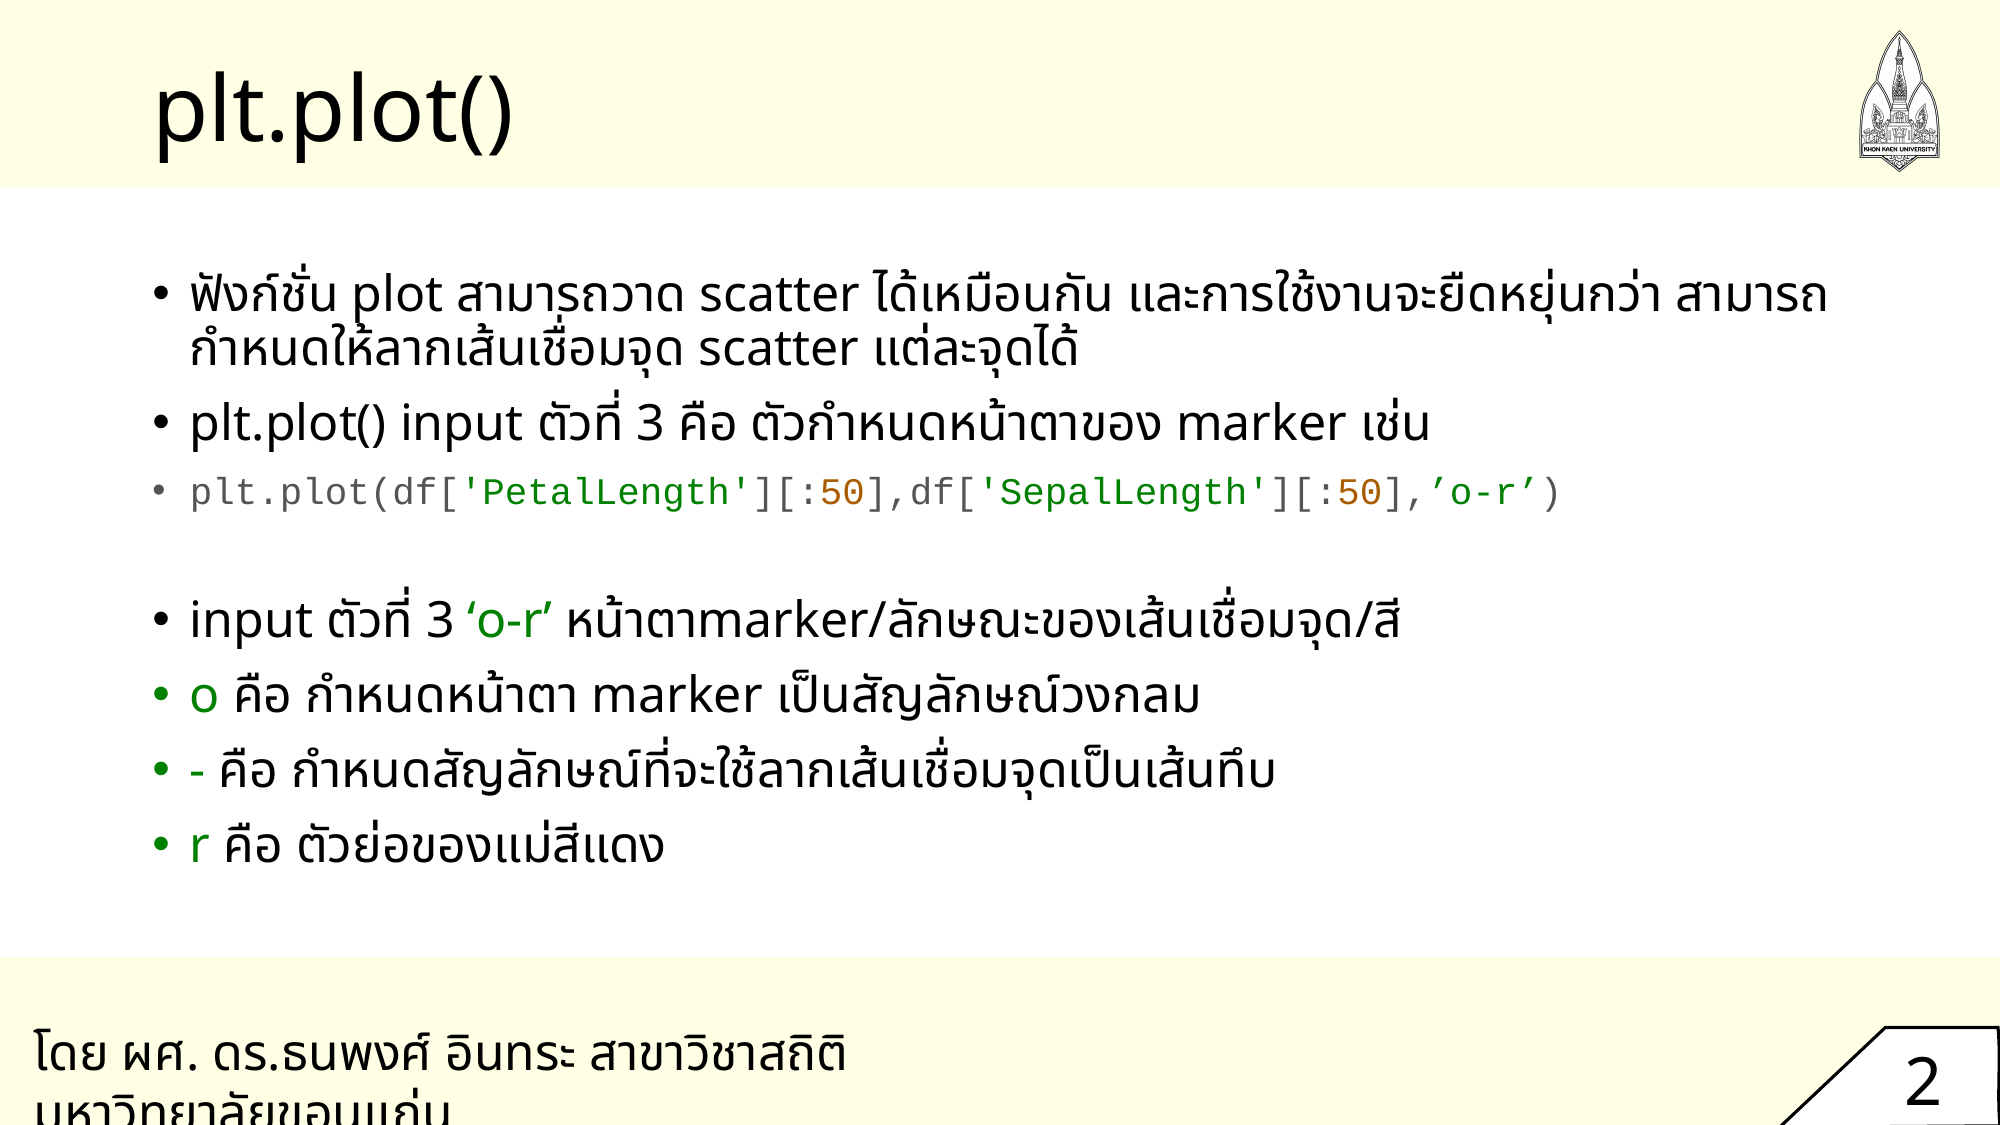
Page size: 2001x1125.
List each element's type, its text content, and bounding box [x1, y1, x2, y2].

text_box [1779, 1025, 2000, 1125]
picture [1812, 19, 1993, 187]
text_box 2 [1889, 1031, 1982, 1125]
title plt.plot() [137, 3, 1863, 221]
text_box [0, 0, 2000, 188]
text_box โดย ผศ. ดร.ธนพงศ์ อินทระ สาขาวิชาสถิติ มหาวิทยาลัยขอนแก่น [18, 1012, 927, 1125]
text_box [0, 957, 2000, 1125]
list ฟังก์ชั่น plot สามารถวาด scatter ได้เหมือนกัน และการใช้งานจะยืดหยุ่นกว่า สามารถกำหนดให้ลากเส้นเชื่อมจุด scatter แต่ละจุดได้ plt.plot() input ตัวที่ 3 คือ ตัวกำหนดหน้าตาของ marker เช่น plt.plot(df['PetalLength'][:50],df['SepalLength'][:50],’o-r’) input ตัวที่ 3 ‘o-r’ หน้าตาmarker/ลักษณะของเส้นเชื่อมจุด/สี o คือ กำหนดหน้าตา marker เป็นสัญลักษณ์วงกลม - คือ กำหนดสัญลักษณ์ที่จะใช้ลากเส้นเชื่อมจุดเป็นเส้นทึบ r คือ ตัวย่อของแม่สีแดง [137, 260, 1863, 975]
